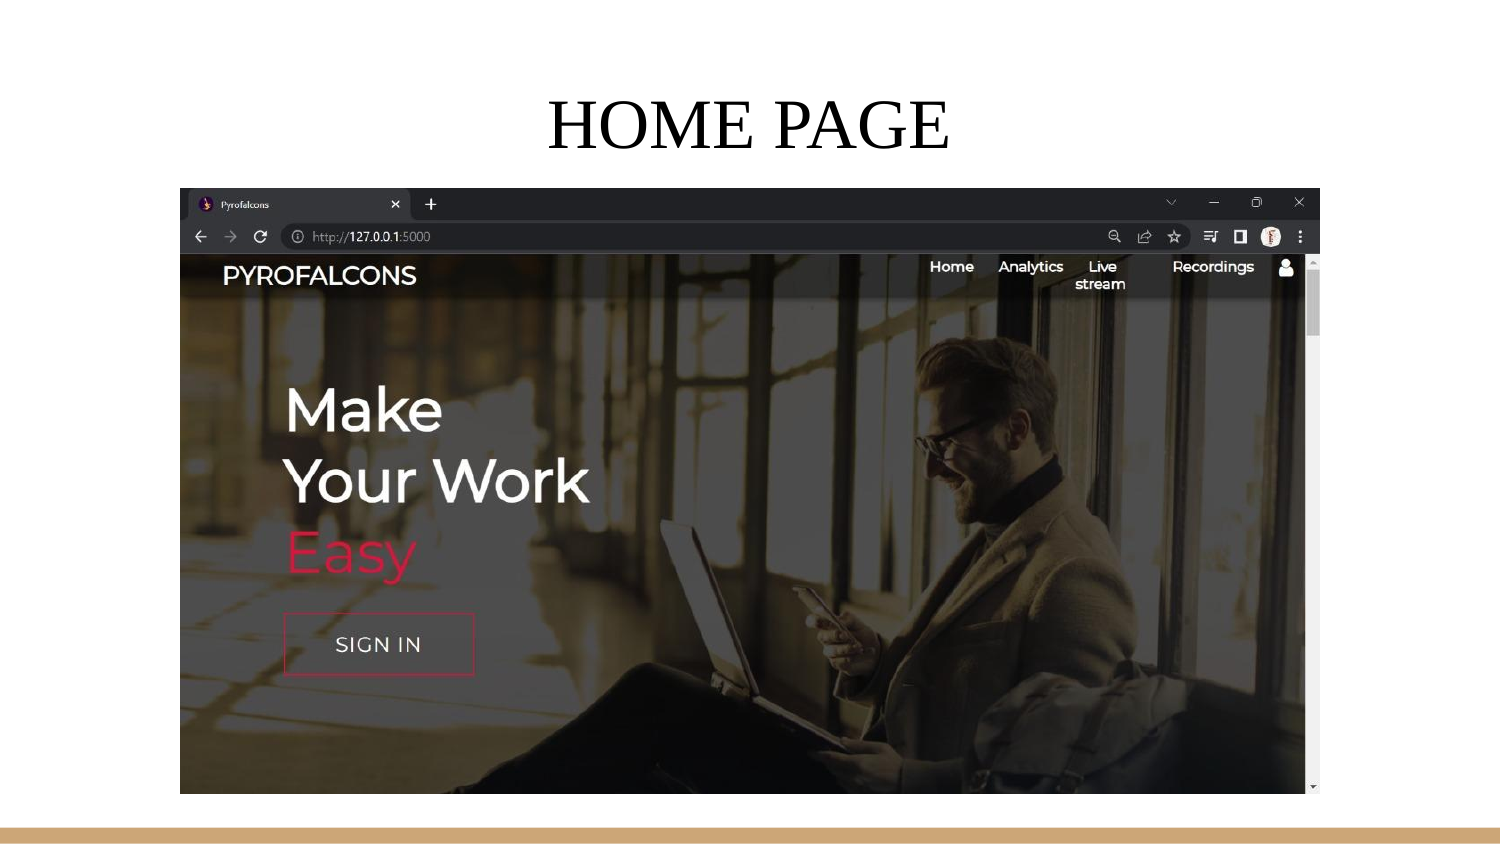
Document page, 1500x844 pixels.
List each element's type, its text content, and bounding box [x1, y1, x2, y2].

picture [179, 187, 1321, 794]
title HOME PAGE [51, 51, 1449, 189]
